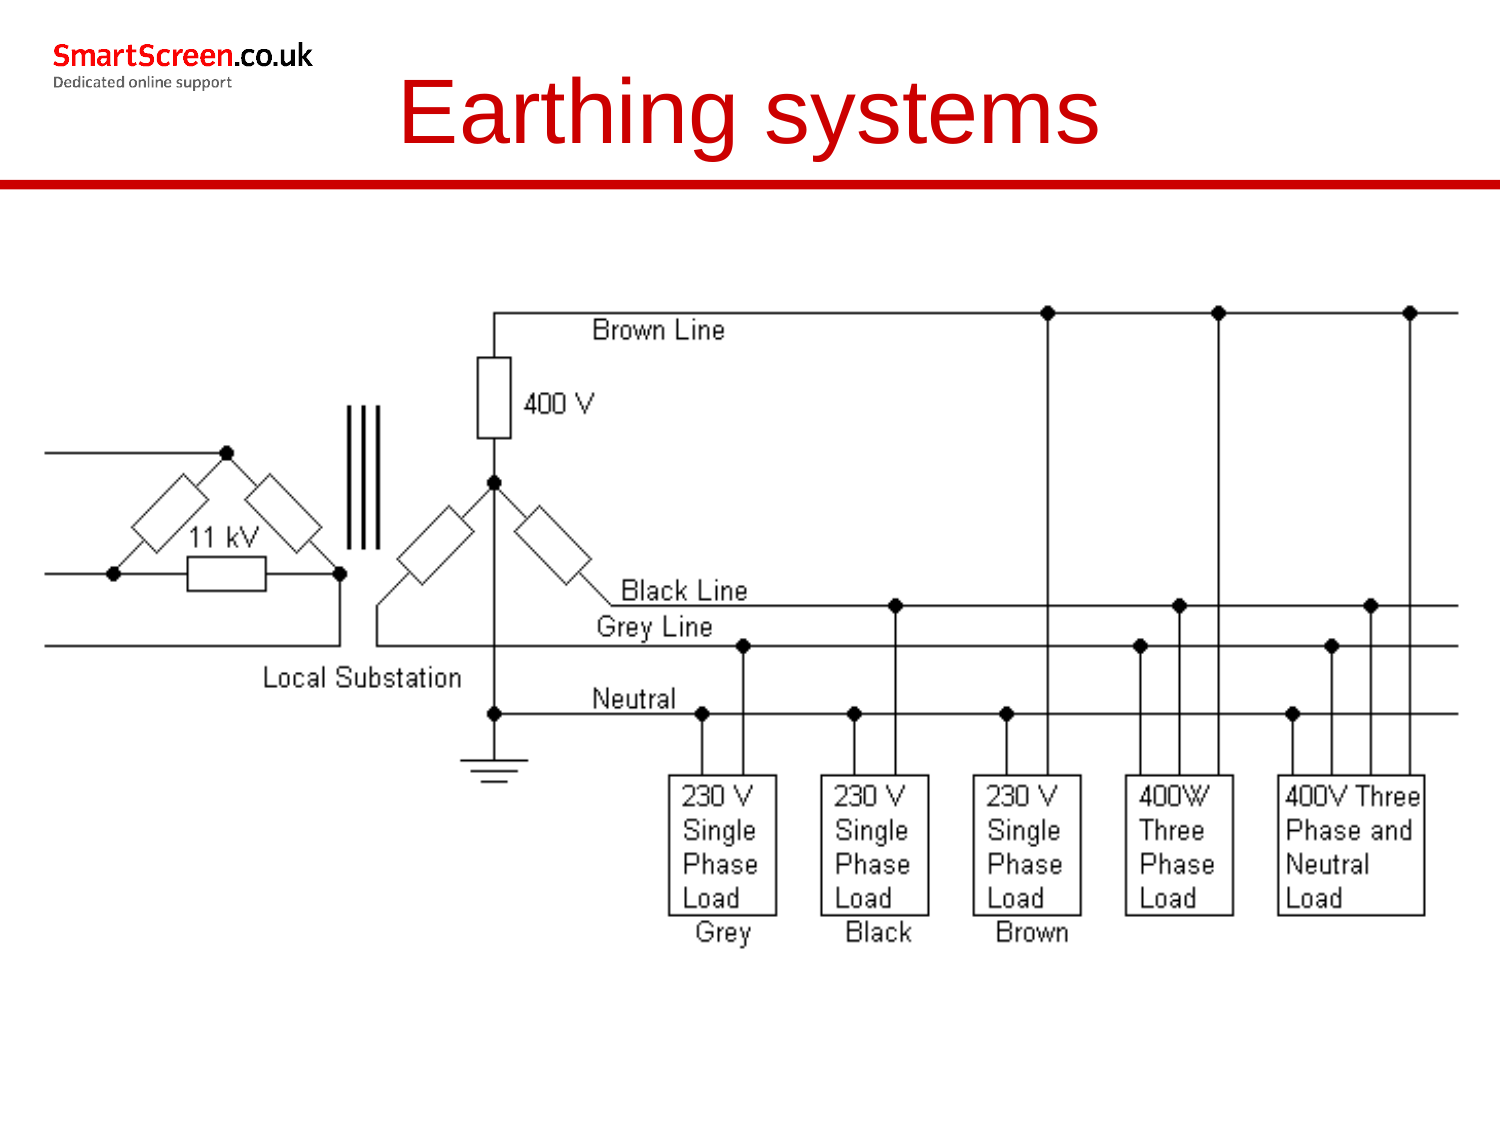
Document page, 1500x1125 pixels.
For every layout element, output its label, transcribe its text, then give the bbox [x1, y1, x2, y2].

picture [40, 302, 1463, 953]
text_box Earthing systems [0, 26, 1500, 184]
